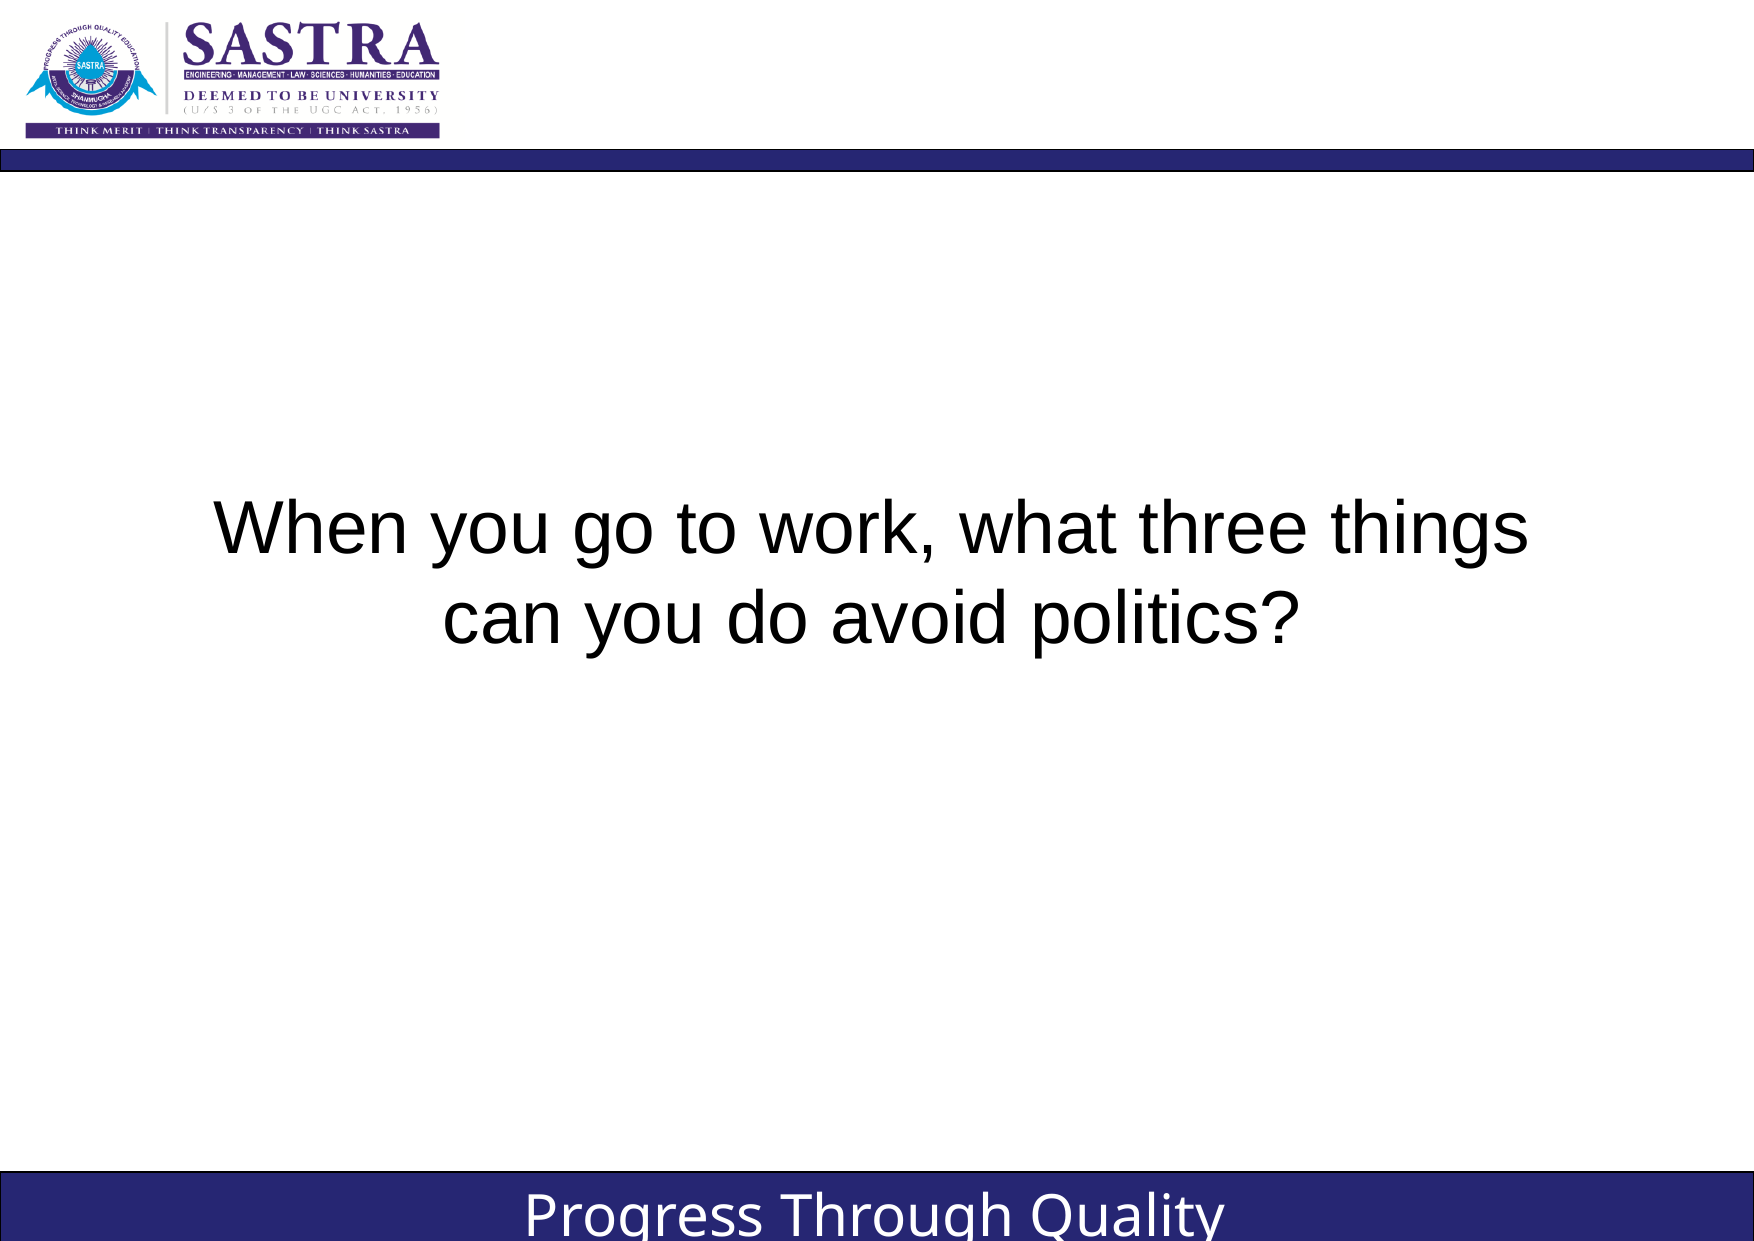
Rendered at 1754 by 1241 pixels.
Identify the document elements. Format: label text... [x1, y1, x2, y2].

picture [0, 13, 465, 146]
title When you go to work, what three things can you do avoid politics? [126, 470, 1618, 677]
